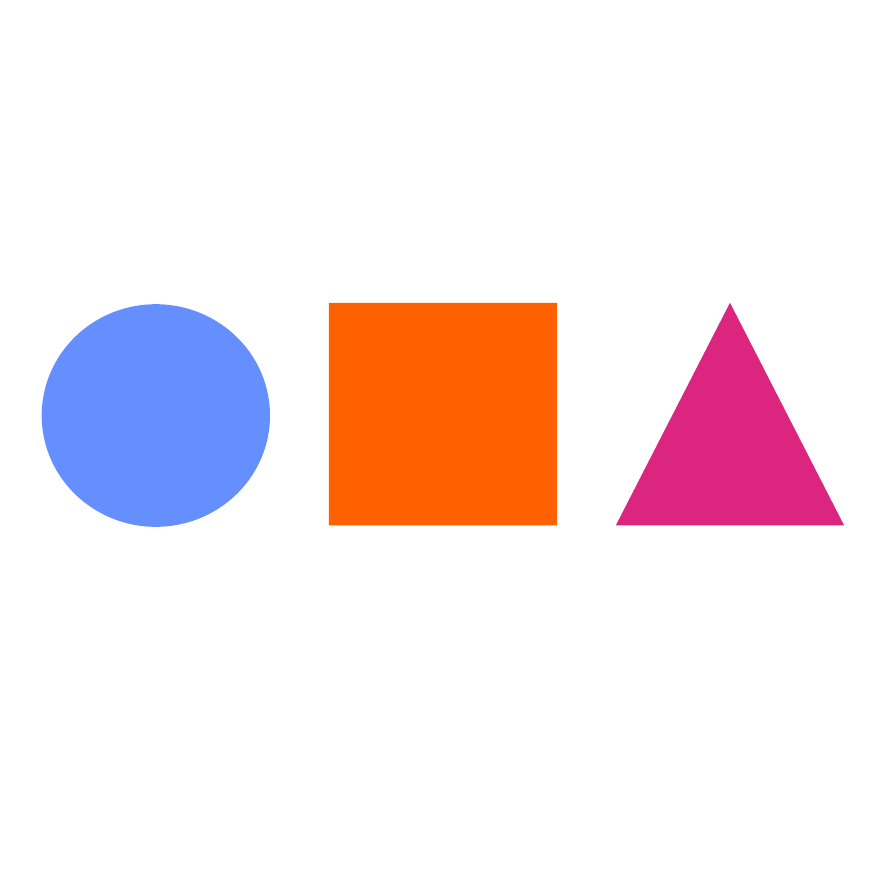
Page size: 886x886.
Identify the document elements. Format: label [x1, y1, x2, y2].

text_box [40, 302, 272, 529]
text_box [327, 301, 559, 527]
text_box [613, 299, 847, 527]
